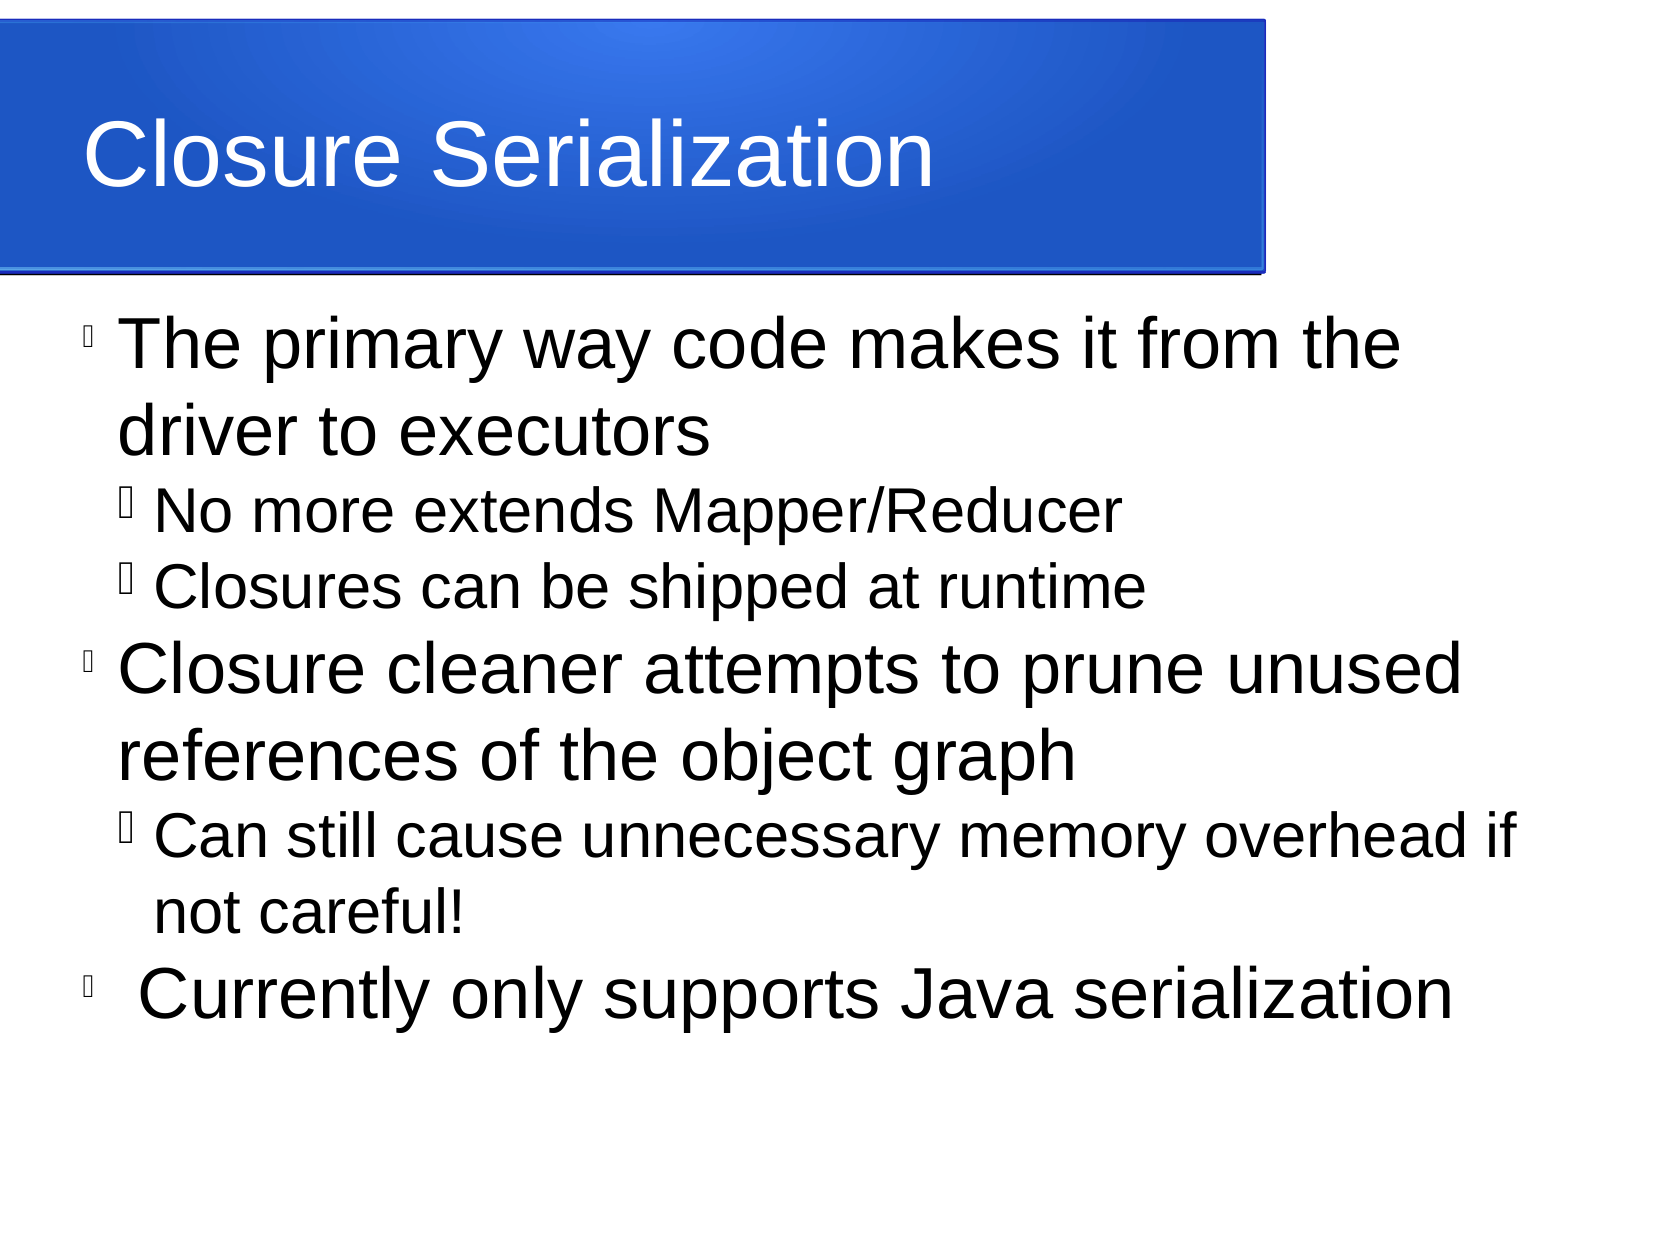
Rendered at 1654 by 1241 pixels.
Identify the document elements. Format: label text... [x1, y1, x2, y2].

text_box Closure Serialization [82, 47, 1234, 252]
text_box The primary way code makes it from the driver to executors No more extends Mapper/Reducer Closures can be shipped at runtime Closure cleaner attempts to prune unused references of the object graph Can still cause unnecessary memory overhead if not careful! Currently only supports Java serialization [82, 296, 1571, 1016]
picture [0, 17, 1269, 282]
